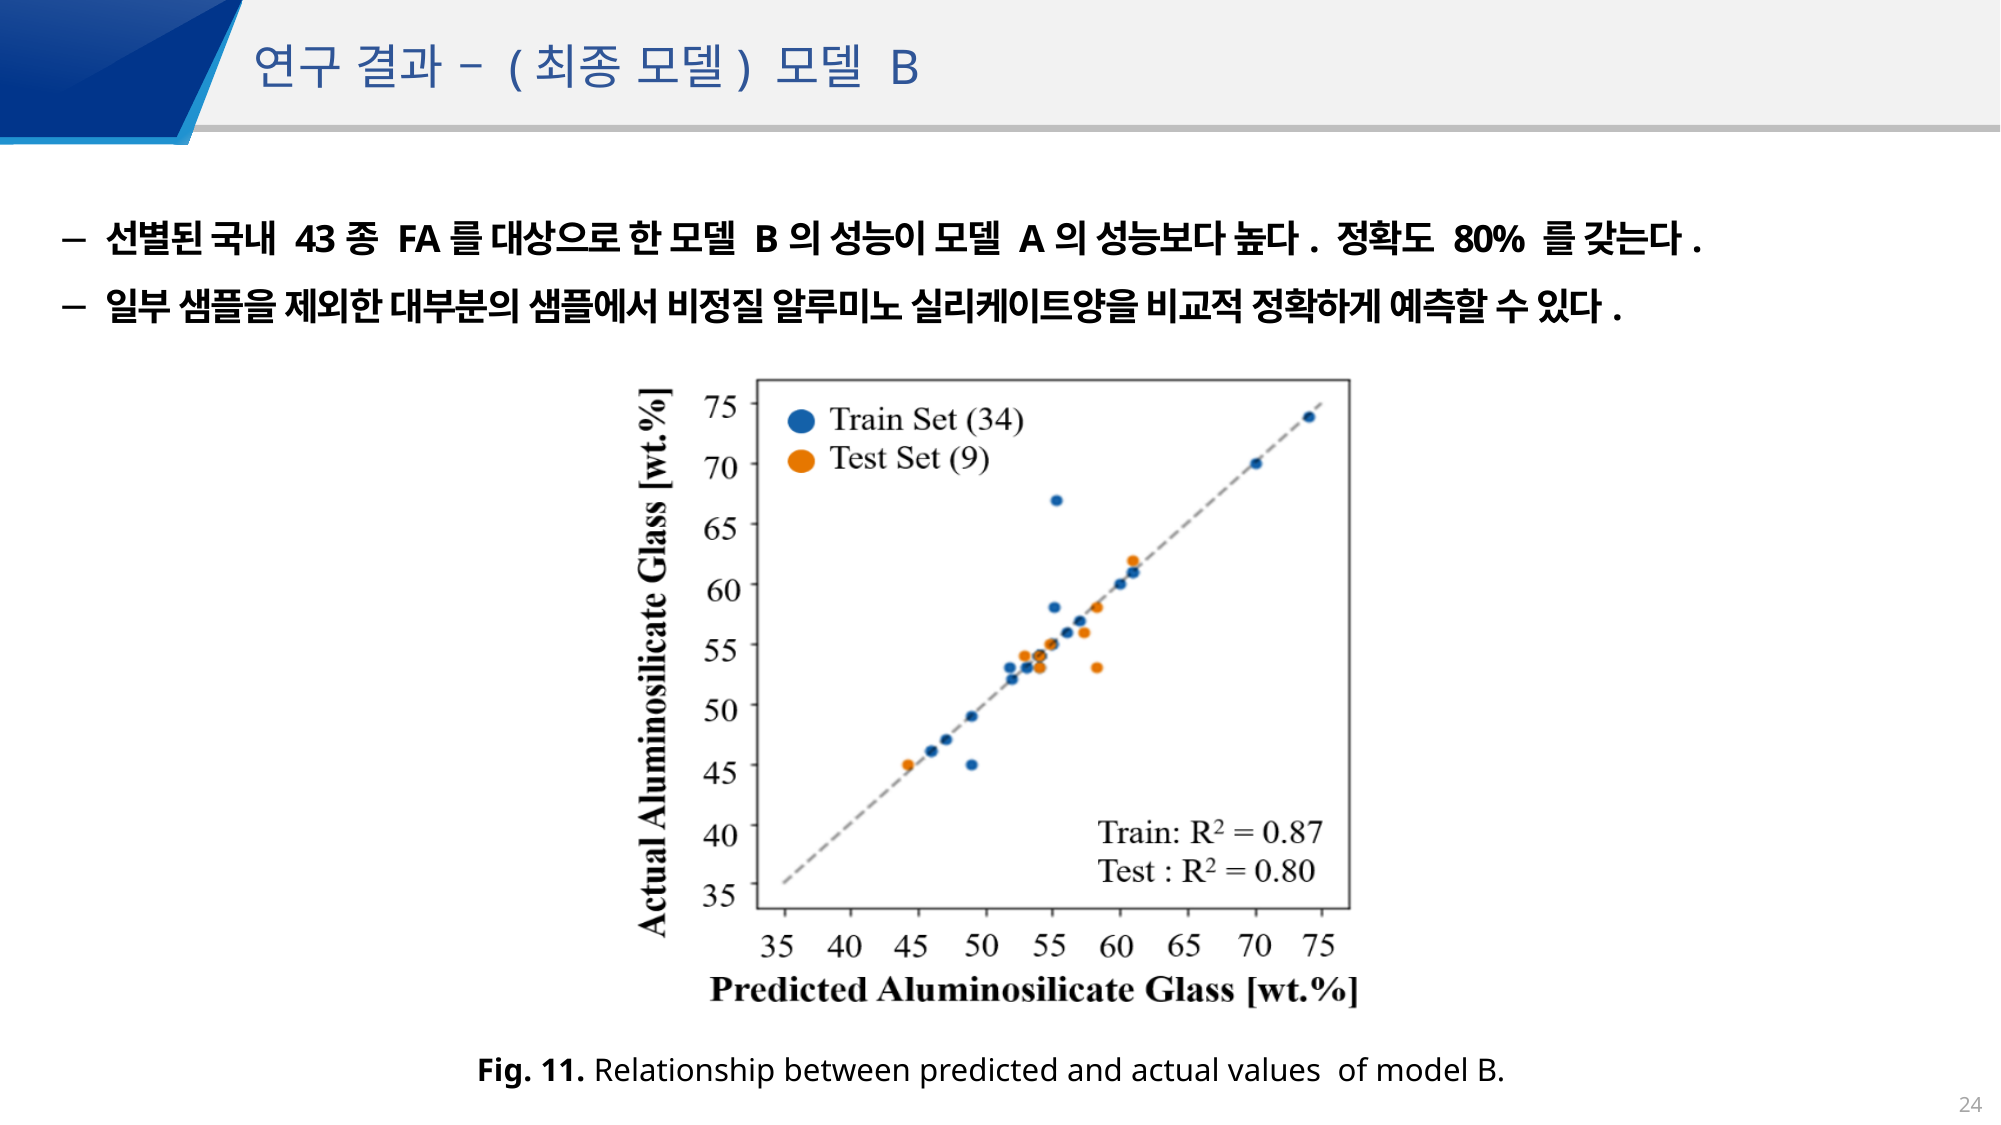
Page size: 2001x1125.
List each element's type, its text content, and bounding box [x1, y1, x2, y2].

text_box 선별된 국내 43종 FA를 대상으로 한 모델 B의 성능이 모델 A의 성능보다 높다. 정확도 80% 를 갖는다. 일부 샘플을 제외한 대부분의 샘플에서 비정질 알루미노 실리케이트양을 비교적 정확하게 예측할 수 있다. [43, 185, 1933, 335]
picture [616, 364, 1384, 1031]
text_box Fig. 11. Relationship between predicted and actual values of model B. [462, 1042, 1538, 1095]
text_box 연구 결과 – (최종 모델) 모델 B [239, 29, 935, 102]
